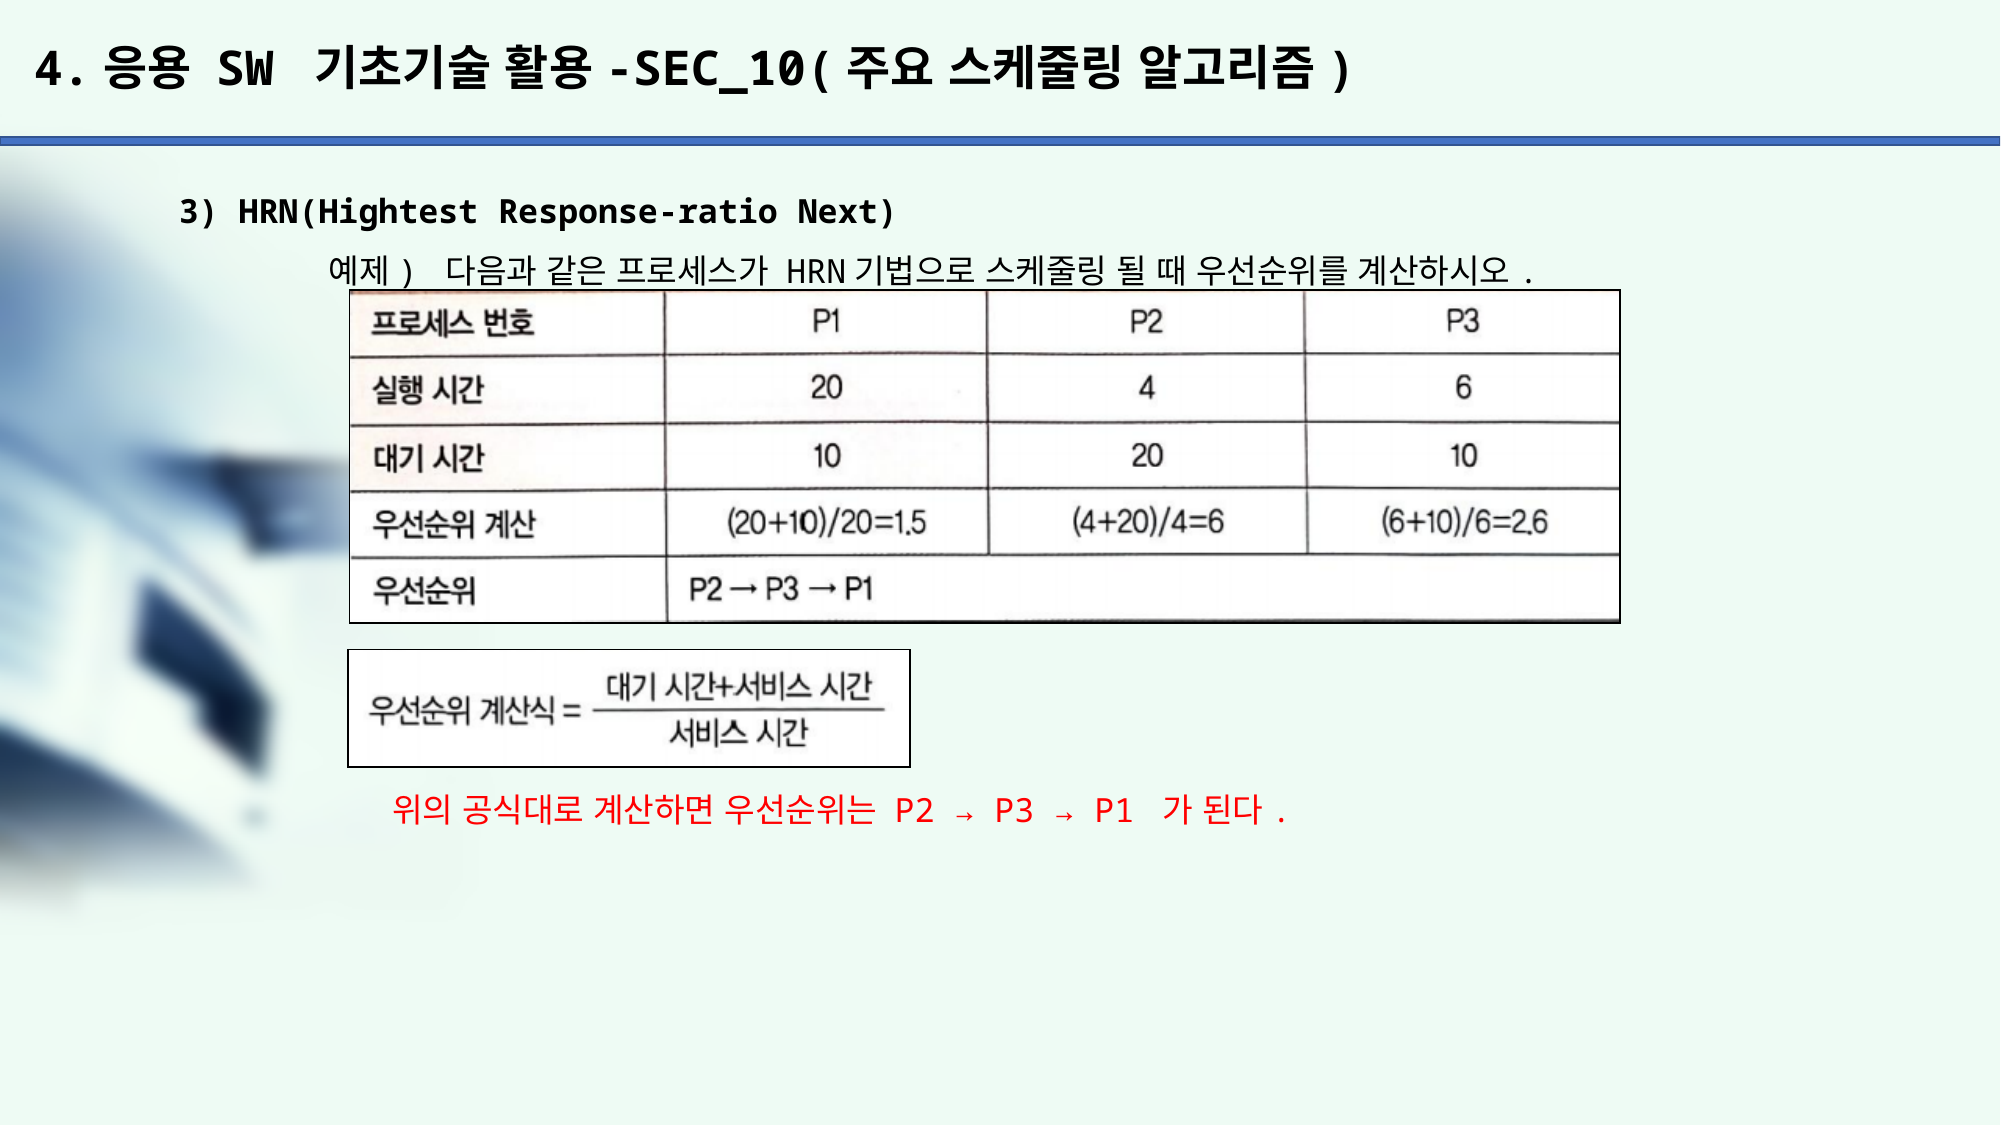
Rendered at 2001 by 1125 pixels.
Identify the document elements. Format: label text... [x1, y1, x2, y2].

picture [0, 0, 2000, 136]
text_box 3) HRN(Hightest Response-ratio Next) 예제) 다음과 같은 프로세스가 HRN기법으로 스케줄링 될 때 우선순위를 계산하시오. 위의 공식대로 계산하면 우선순위는 P2 → P3 → P1 가 된다. [163, 162, 1969, 837]
title 4.응용 SW 기초기술 활용-SEC_10(주요 스케줄링 알고리즘) [19, 14, 1922, 126]
picture [0, 146, 2000, 1125]
